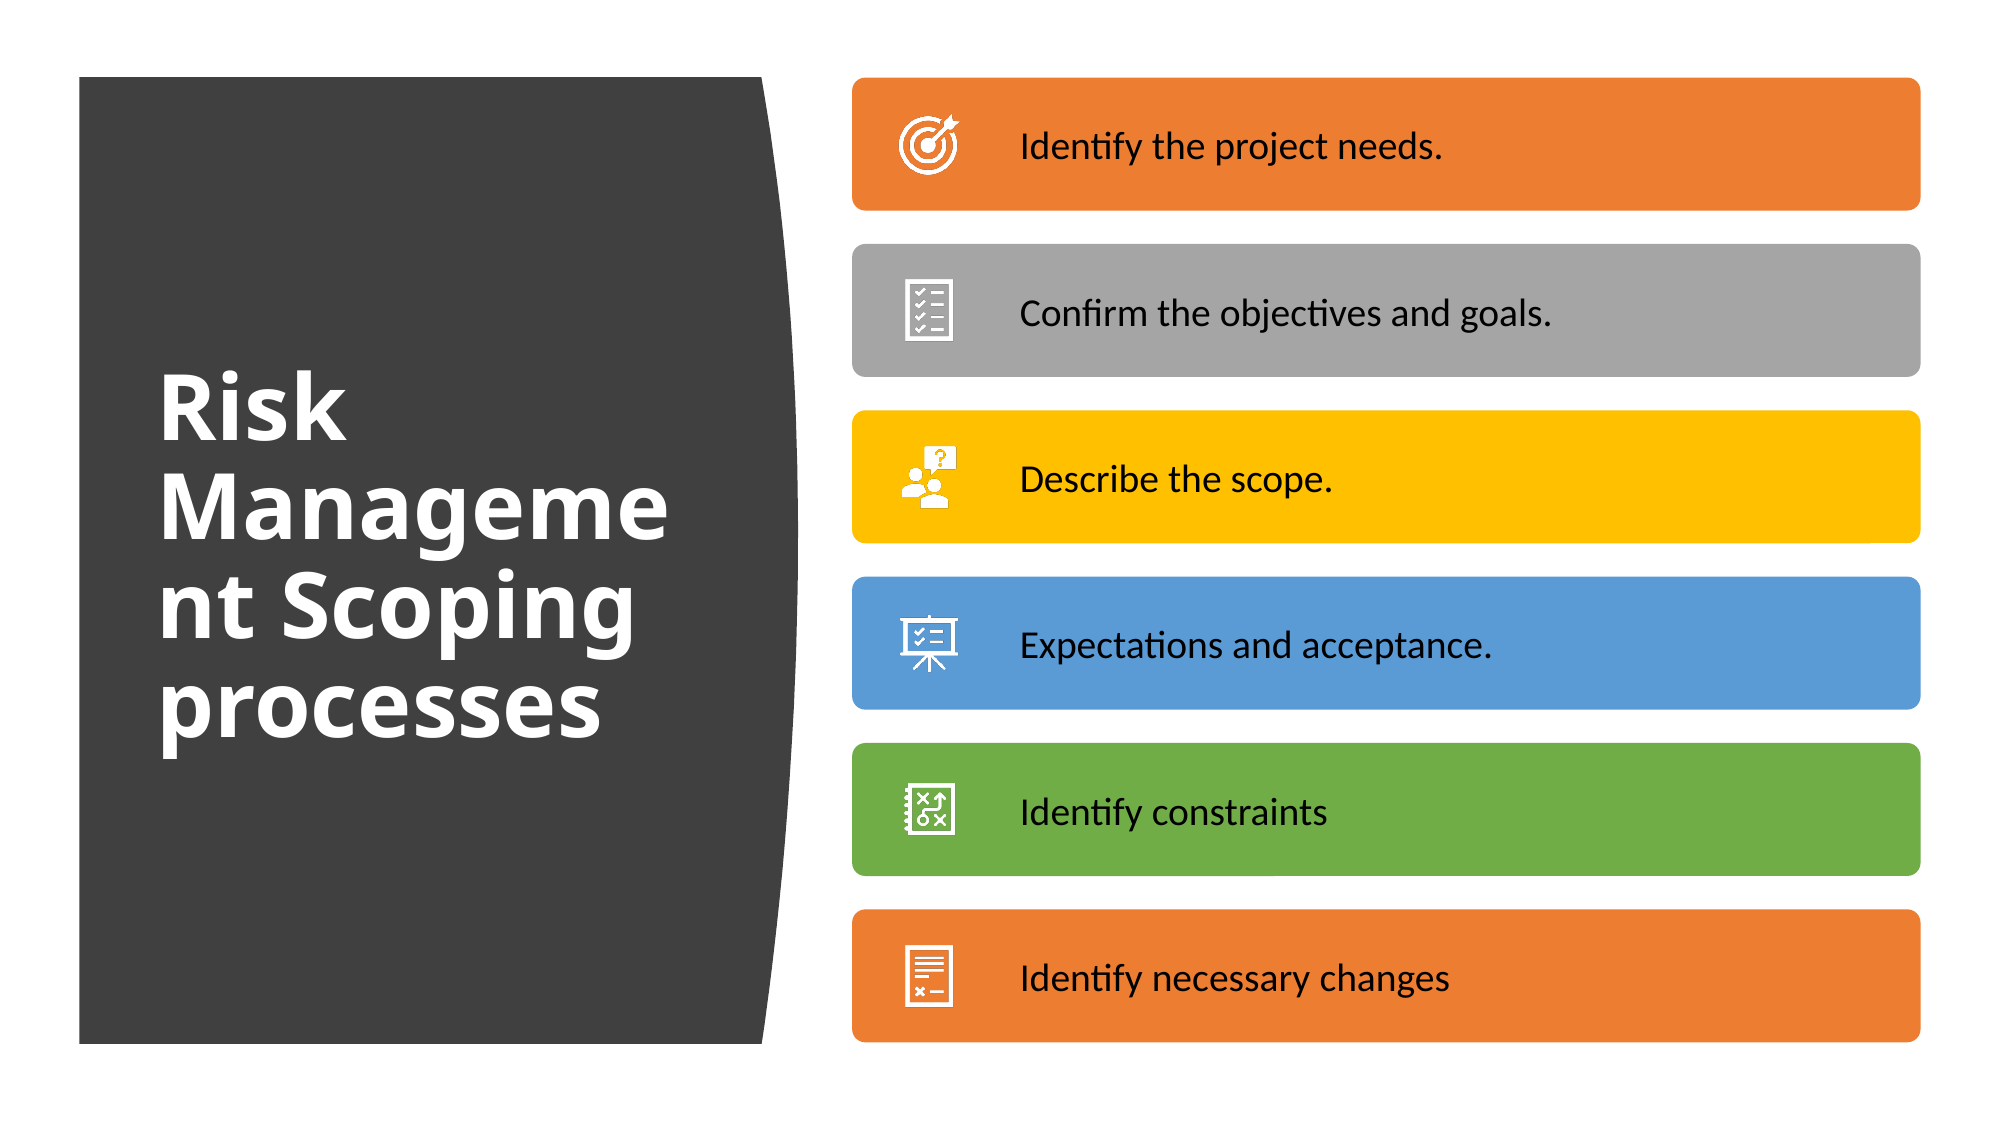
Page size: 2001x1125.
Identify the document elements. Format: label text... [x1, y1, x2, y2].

text_box [78, 76, 800, 1045]
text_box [852, 77, 1921, 1043]
title Risk Management Scoping processes [141, 166, 702, 953]
